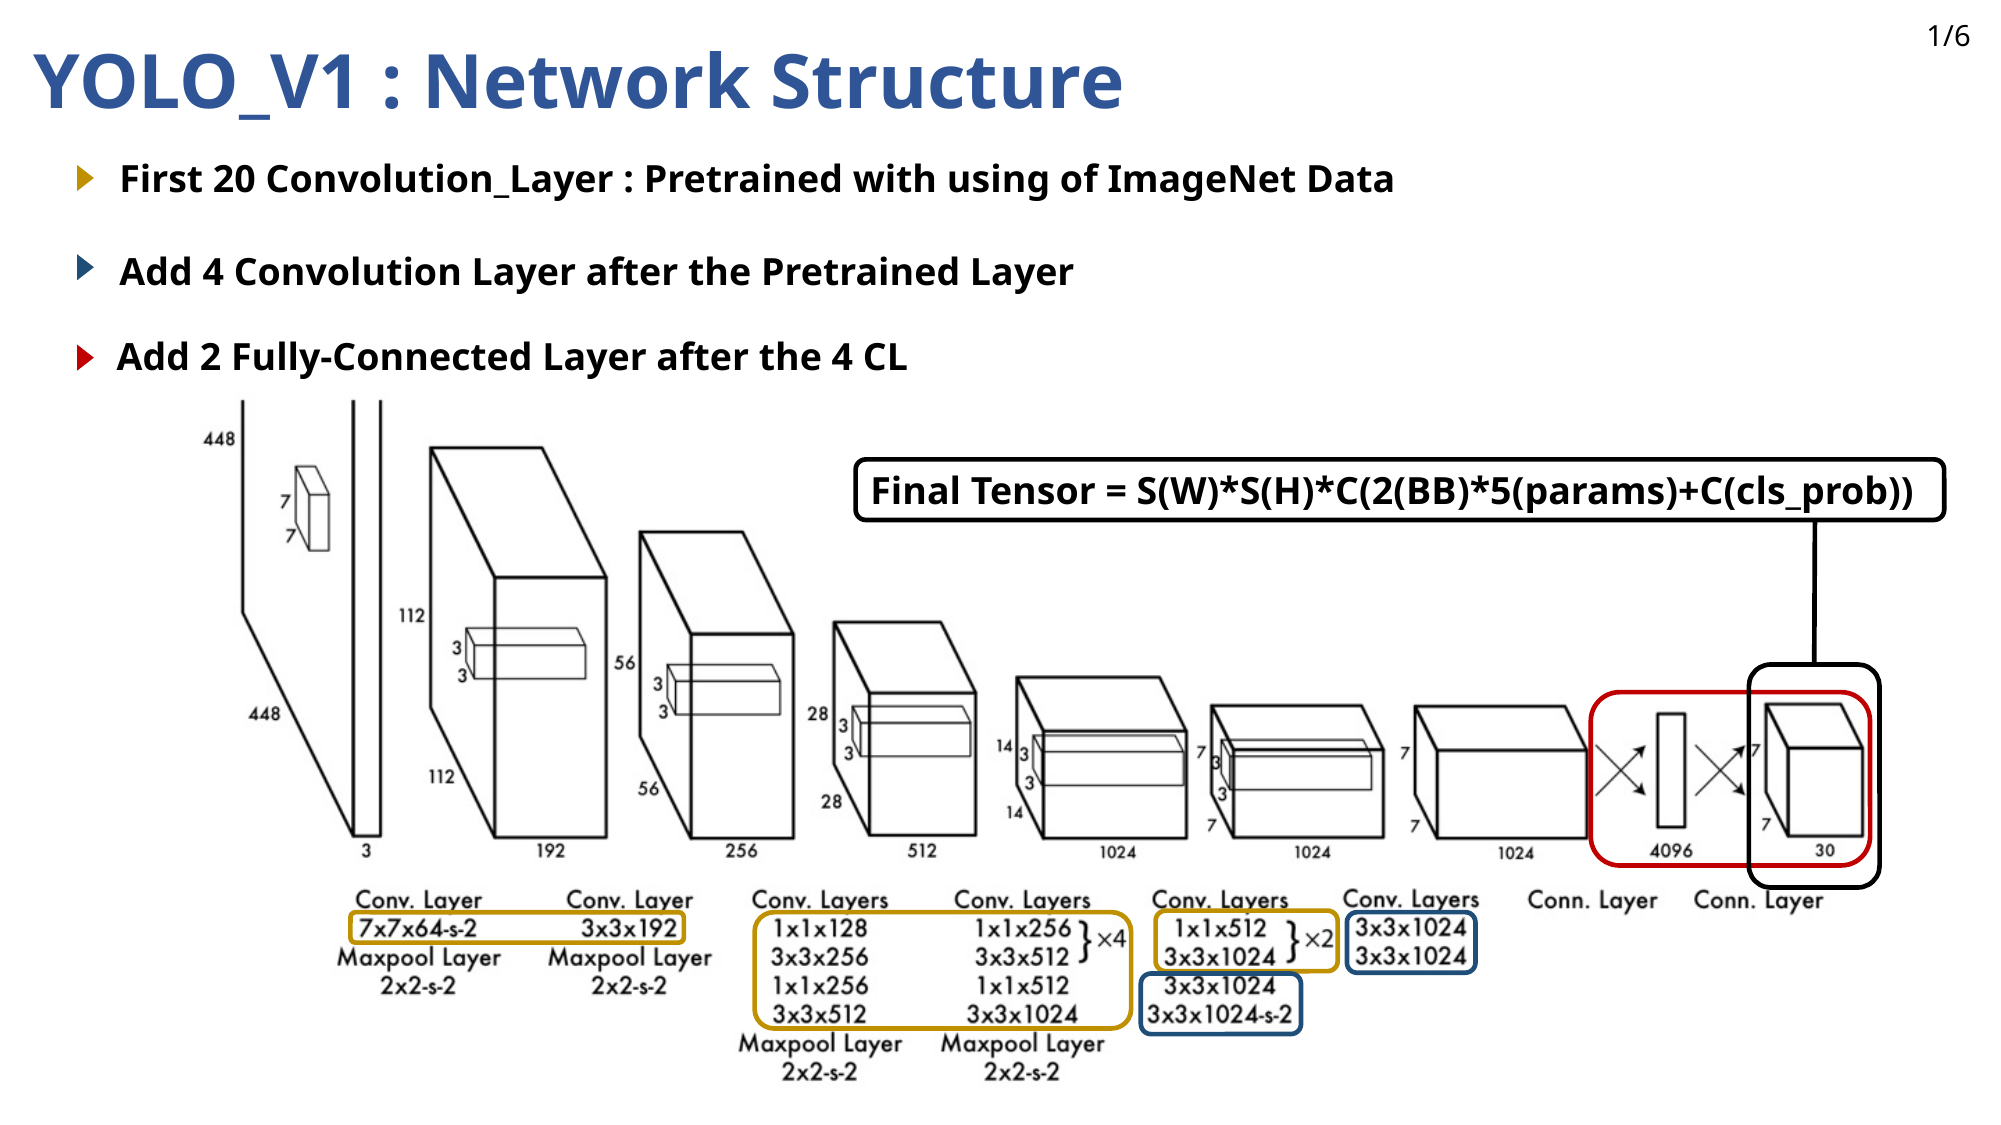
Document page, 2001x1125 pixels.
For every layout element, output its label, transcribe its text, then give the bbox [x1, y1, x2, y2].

text_box First 20 Convolution_Layer : Pretrained with using of ImageNet Data [104, 147, 1793, 201]
text_box [77, 164, 94, 192]
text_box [350, 910, 1338, 1029]
text_box 1/6 [1906, 7, 1991, 60]
picture [0, 201, 2000, 1125]
text_box YOLO_V1 : Network Structure [19, 26, 1963, 132]
